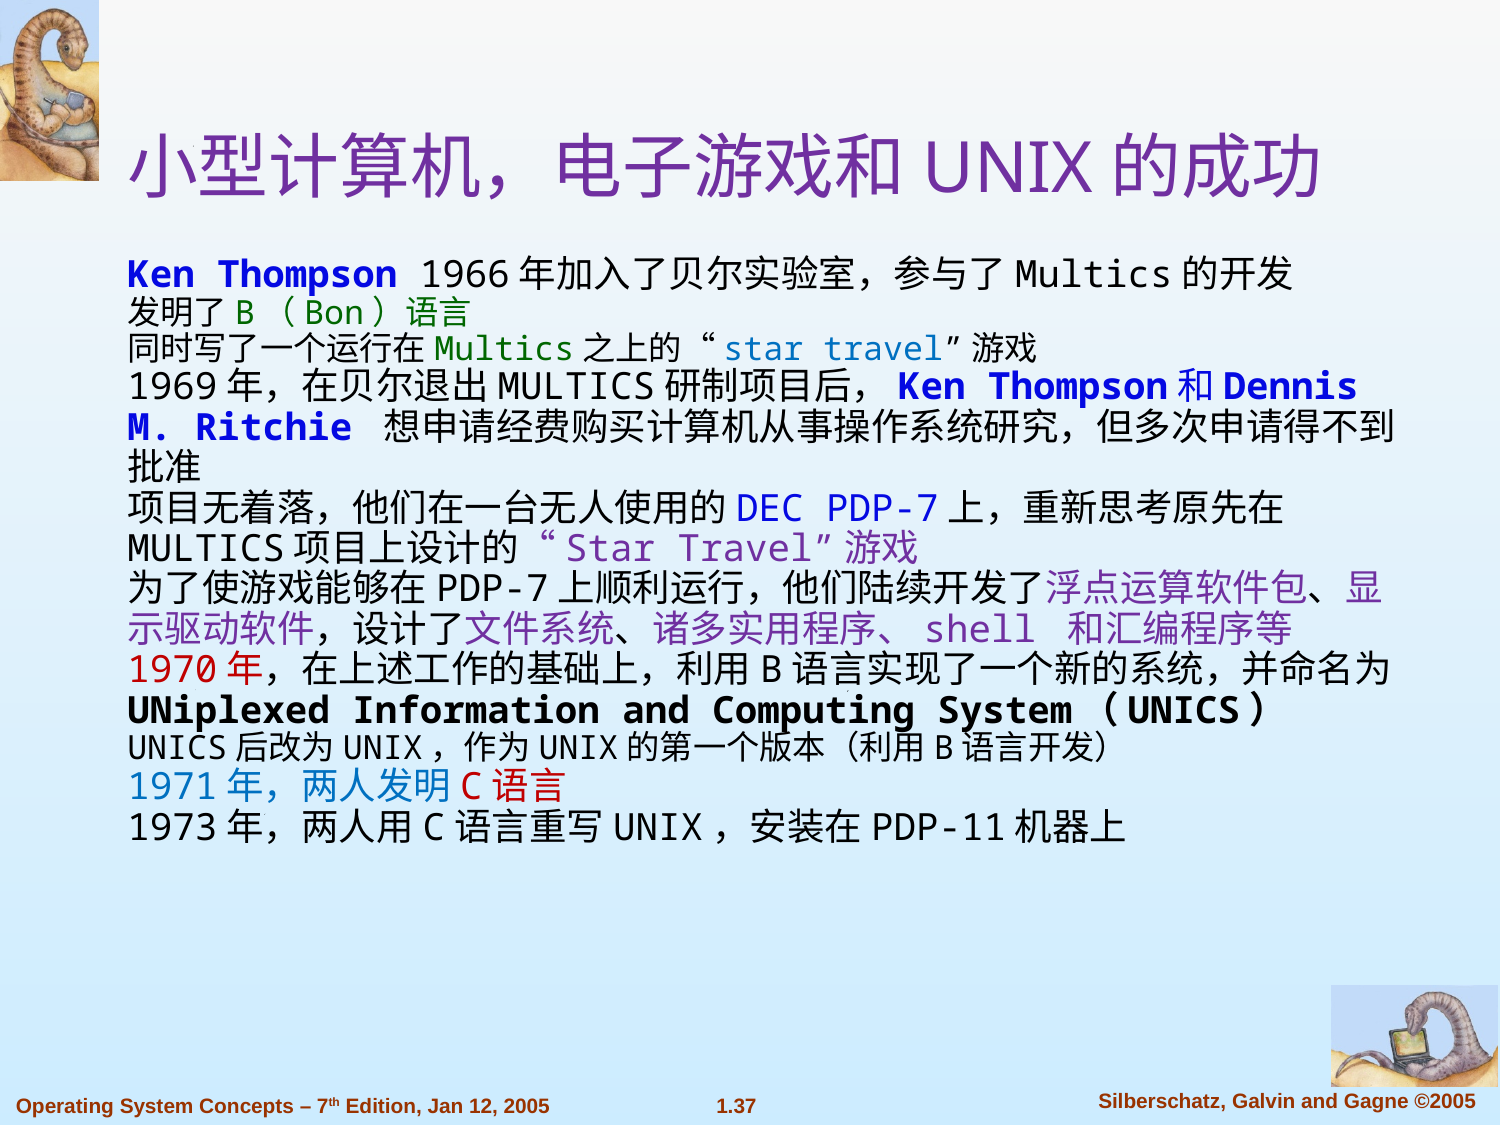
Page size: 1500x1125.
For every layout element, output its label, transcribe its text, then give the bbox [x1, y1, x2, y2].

picture [1331, 985, 1498, 1087]
picture [0, 0, 99, 181]
list Ken Thompson 1966年加入了贝尔实验室，参与了Multics的开发 发明了B（Bon）语言 同时写了一个运行在Multics之上的“star travel”游戏 1969年，在贝尔退出MULTICS研制项目后，Ken Thompson和Dennis M. Ritchie 想申请经费购买计算机从事操作系统研究，但多次申请得不到批准 项目无着落，他们在一台无人使用的DEC PDP-7上，重新思考原先在MULTICS项目上设计的“Star Travel”游戏 为了使游戏能够在PDP-7上顺利运行，他们陆续开发了浮点运算软件包、显示驱动软件，设计了文件系统、诸多实用程序、shell 和汇编程序等 1970年，在上述工作的基础上，利用B语言实现了一个新的系统，并命名为 UNiplexed Information and Computing System（UNICS） UNICS后改为UNIX，作为UNIX的第一个版本（利用B语言开发） 1971年，两人发明C语言 1973年，两人用C语言重写UNIX，安装在PDP-11机器上 [112, 247, 1417, 1031]
title 小型计算机，电子游戏和UNIX的成功 [112, 101, 1388, 215]
